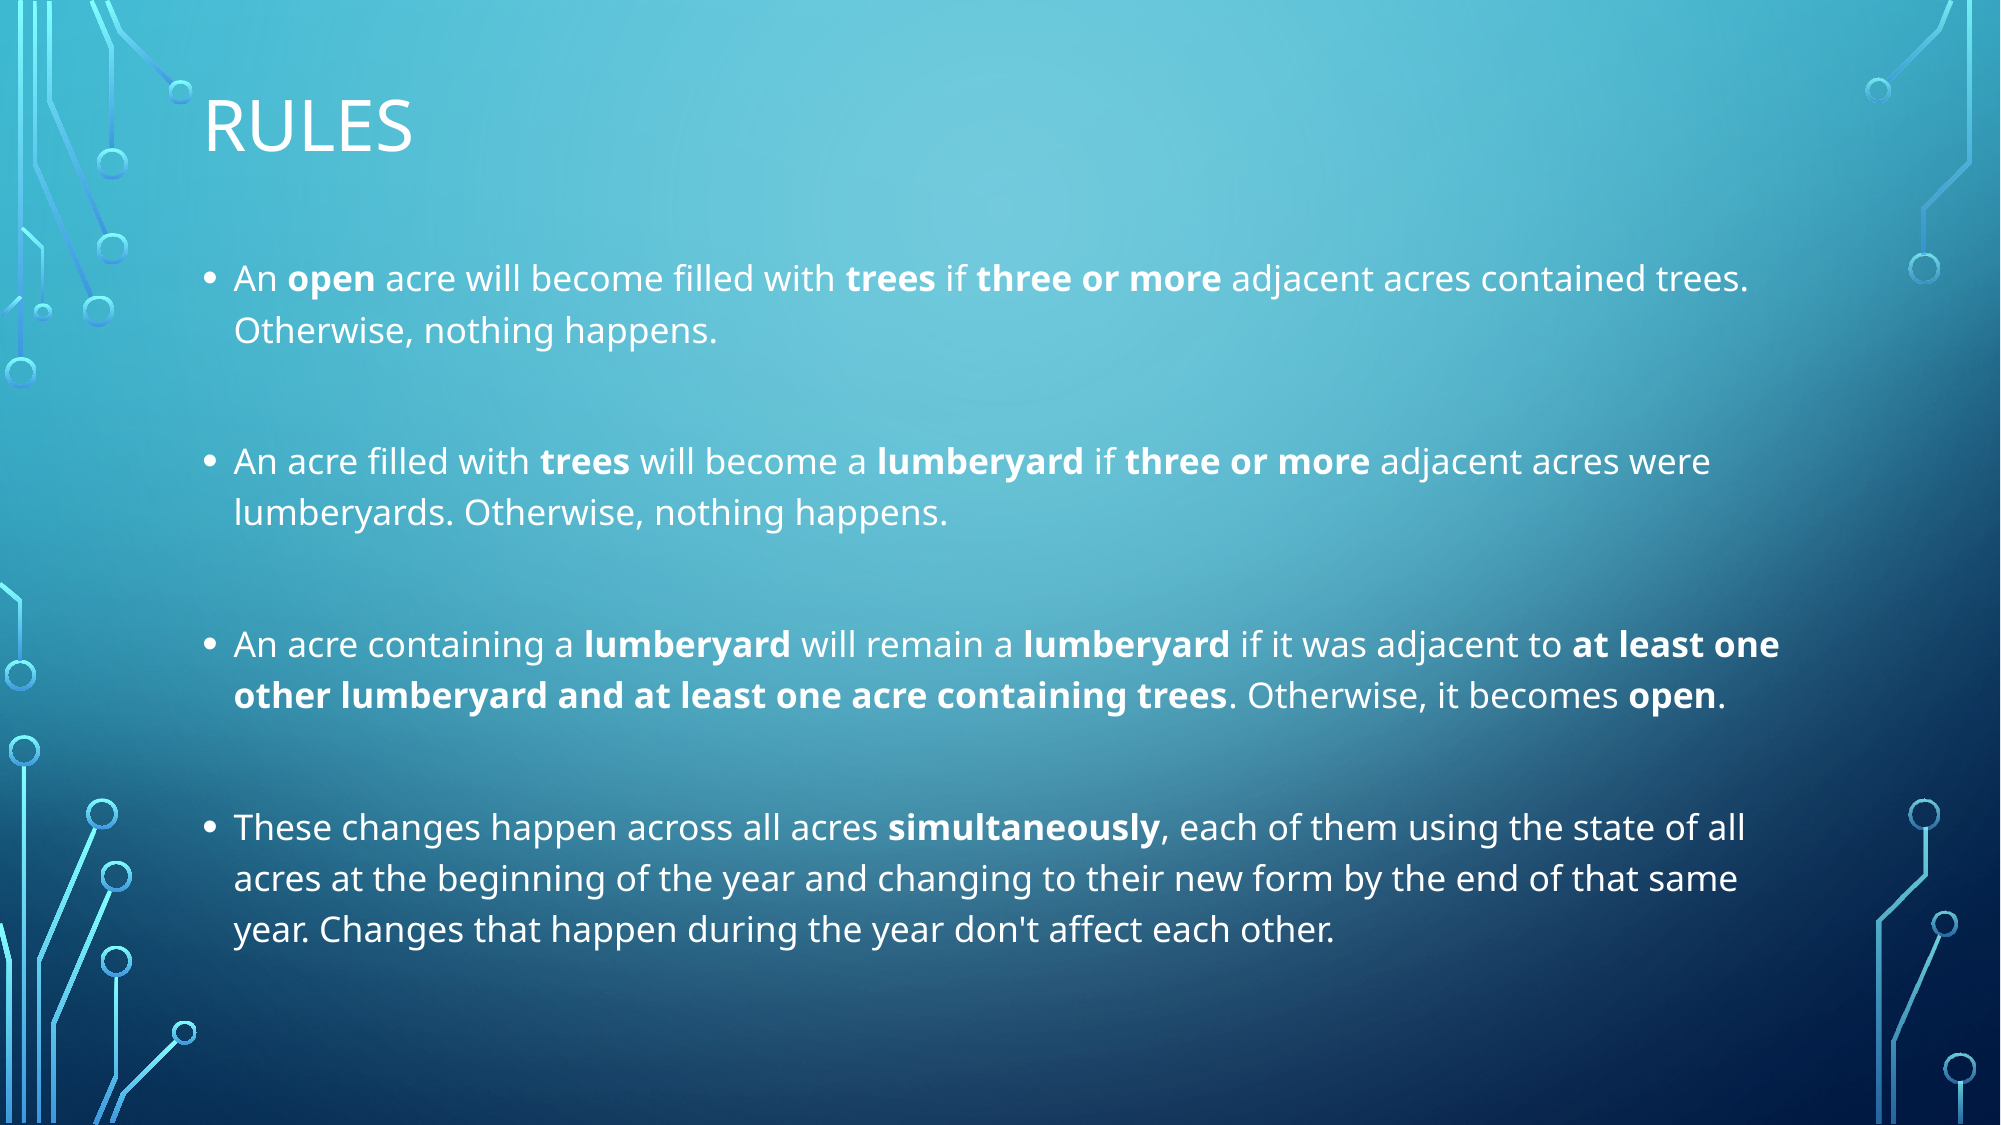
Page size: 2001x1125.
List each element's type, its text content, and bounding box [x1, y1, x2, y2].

list An open acre will become filled with trees if three or more adjacent acres contained trees. Otherwise, nothing happens. An acre filled with trees will become a lumberyard if three or more adjacent acres were lumberyards. Otherwise, nothing happens. An acre containing a lumberyard will remain a lumberyard if it was adjacent to at least one other lumberyard and at least one acre containing trees. Otherwise, it becomes open. These changes happen across all acres simultaneously, each of them using the state of all acres at the beginning of the year and changing to their new form by the end of that same year. Changes that happen during the year don't affect each other. [187, 240, 1813, 1006]
title Rules [187, 82, 1813, 175]
